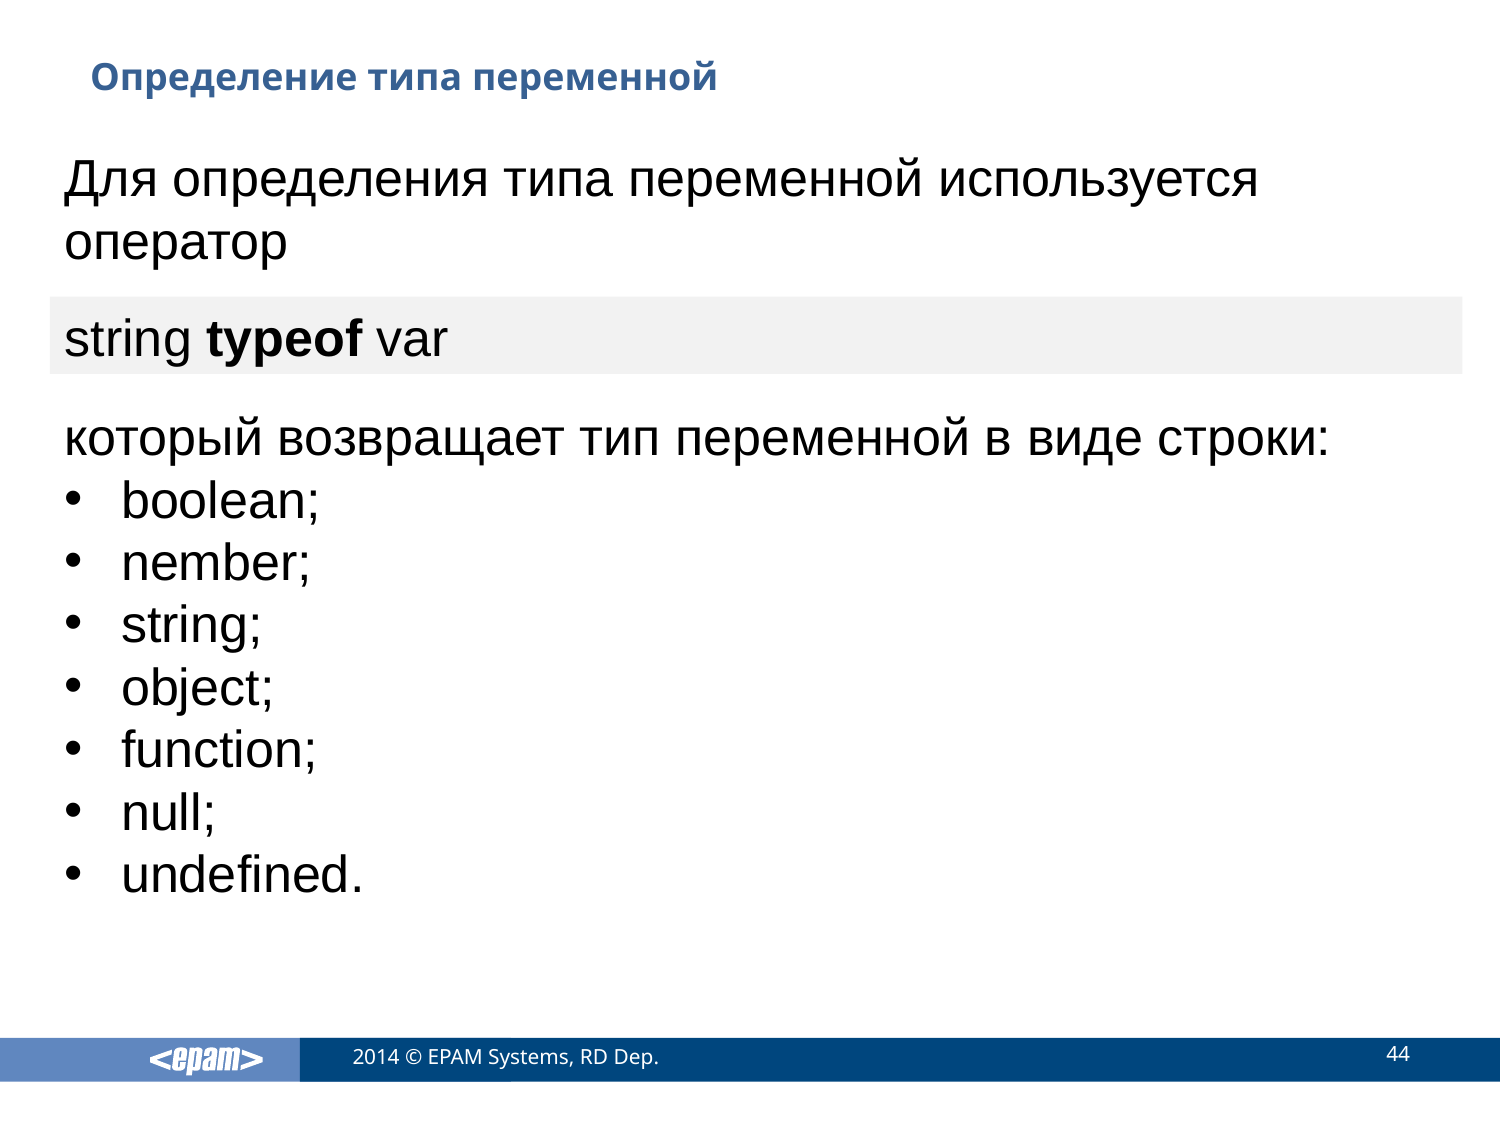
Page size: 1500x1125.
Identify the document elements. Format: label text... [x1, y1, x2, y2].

text_box Для определения типа переменной используется оператор [50, 137, 1438, 278]
footer 2014 © EPAM Systems, RD Dep. [337, 1028, 738, 1088]
text_box который возвращает тип переменной в виде строки: boolean; nember; string; object; function; null; undefined. [50, 396, 1438, 911]
slide_number 44 [1262, 1025, 1425, 1085]
title Определение типа переменной [75, 45, 1425, 137]
text_box string typeof var [49, 296, 1463, 374]
